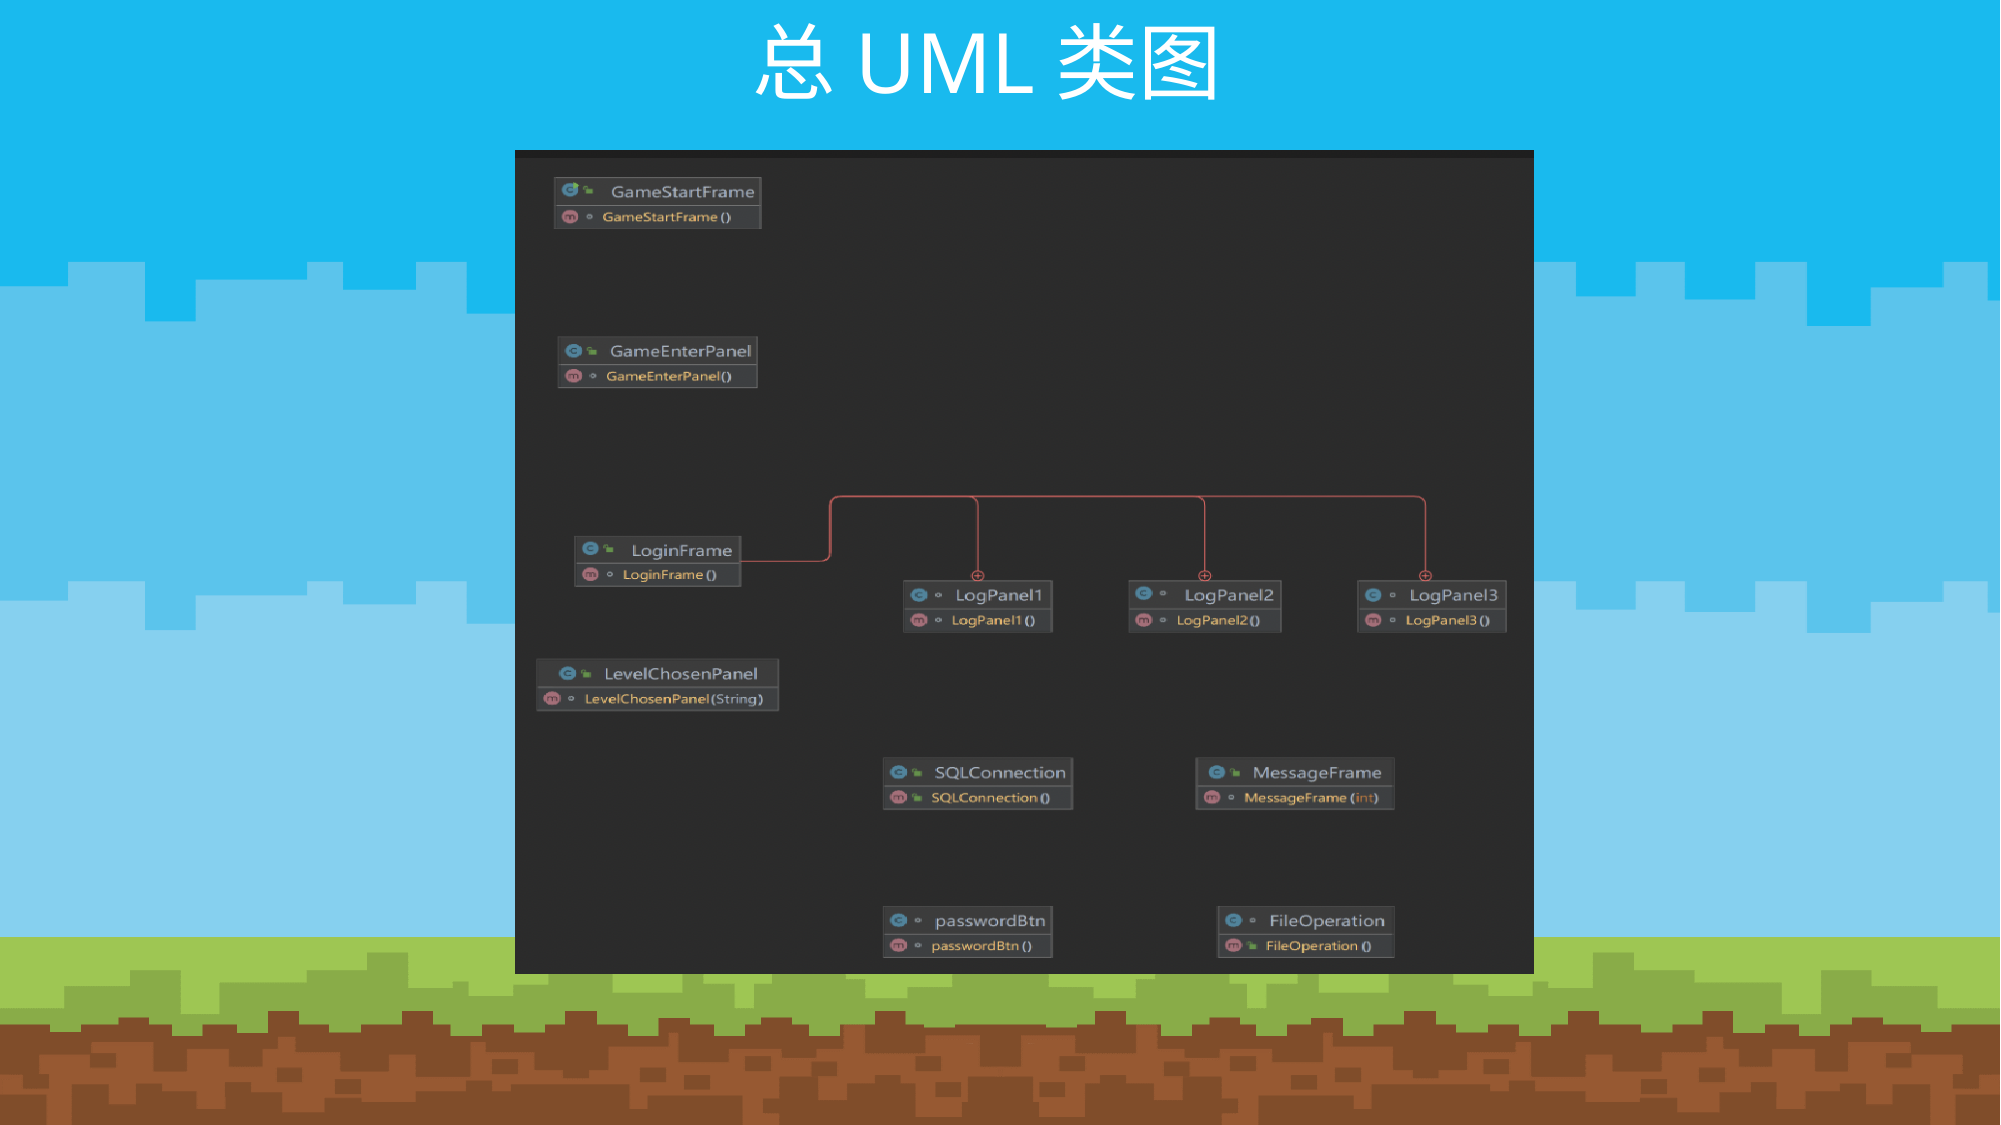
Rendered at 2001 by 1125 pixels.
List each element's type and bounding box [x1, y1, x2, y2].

picture [0, 0, 2000, 974]
text_box [0, 937, 2000, 1125]
